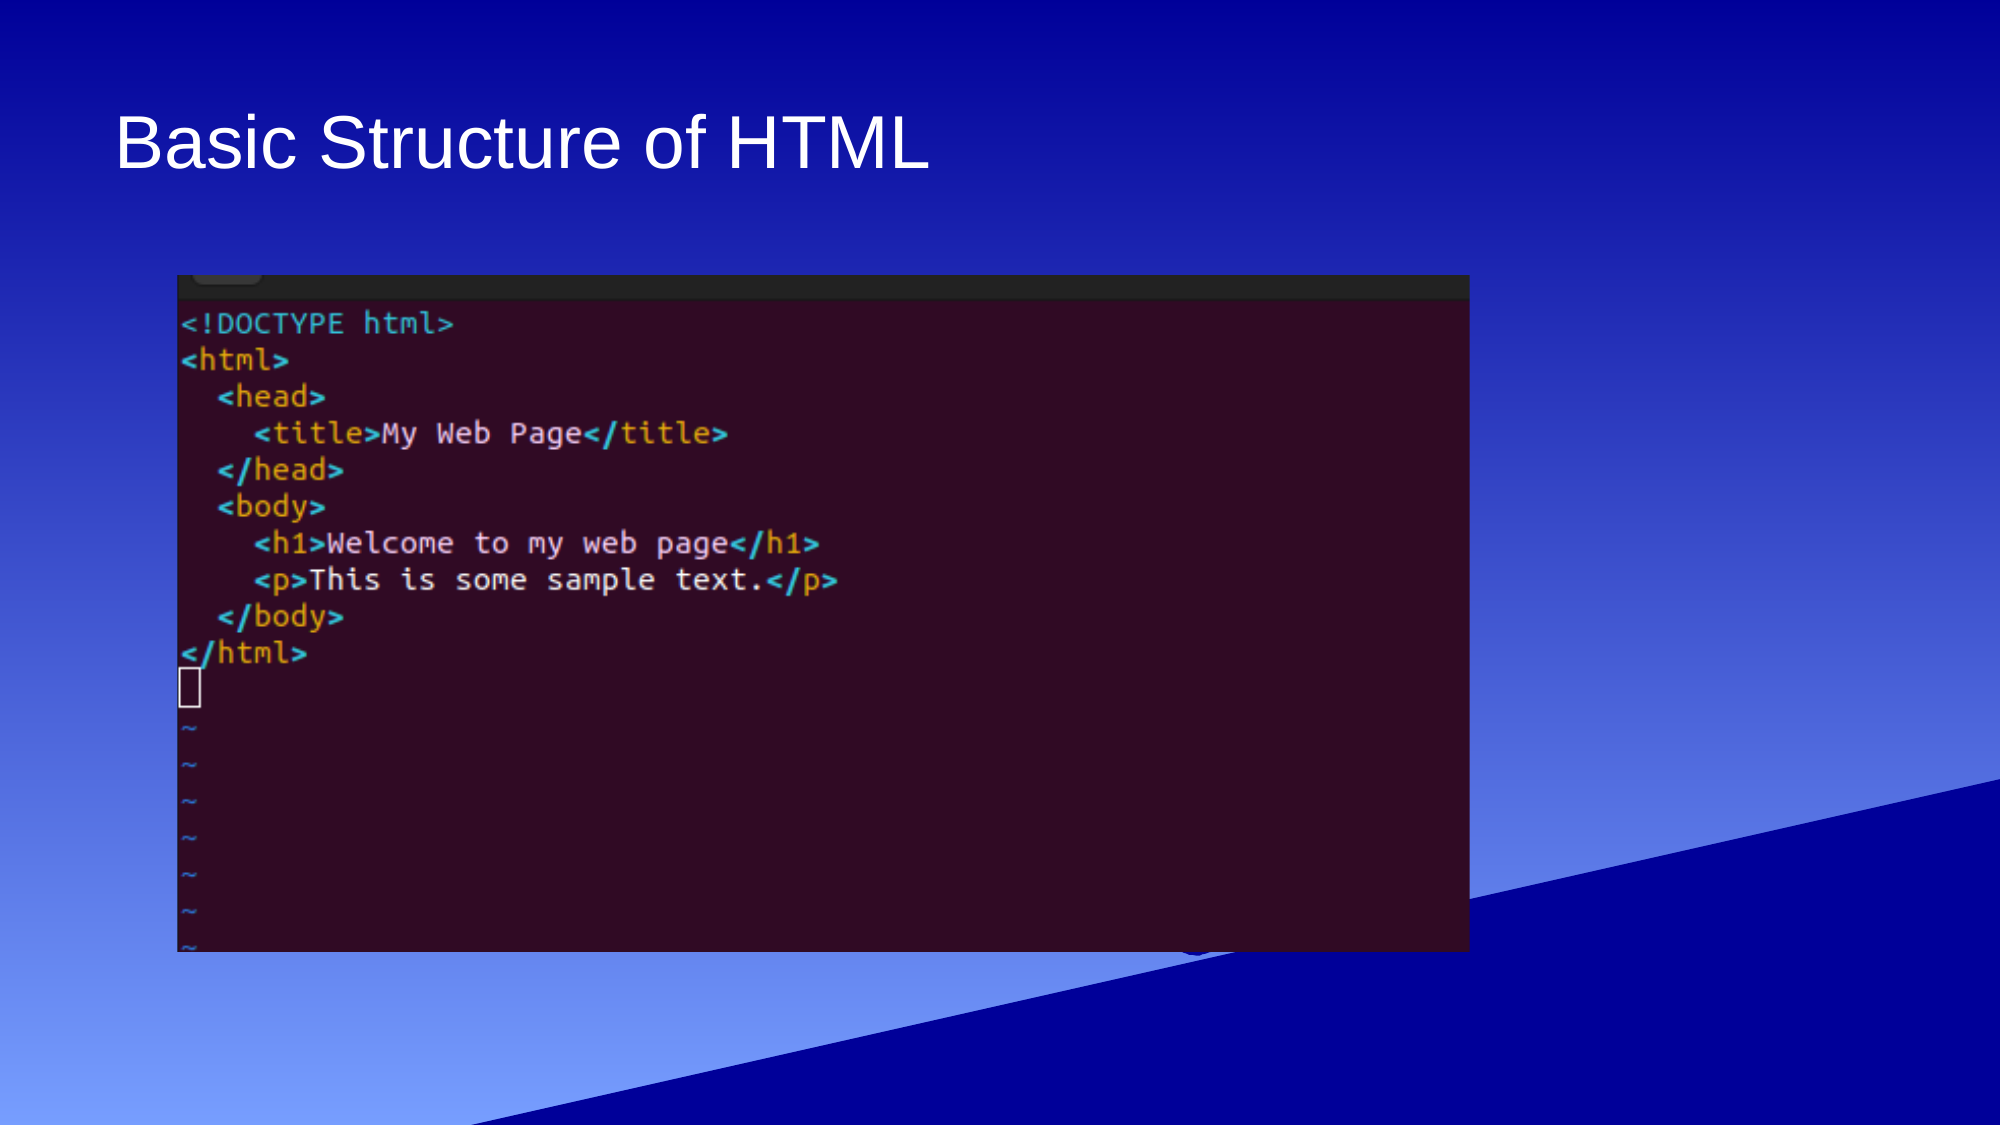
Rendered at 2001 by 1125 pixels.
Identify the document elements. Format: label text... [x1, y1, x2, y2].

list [177, 275, 1470, 952]
title Basic Structure of HTML [99, 44, 1901, 233]
